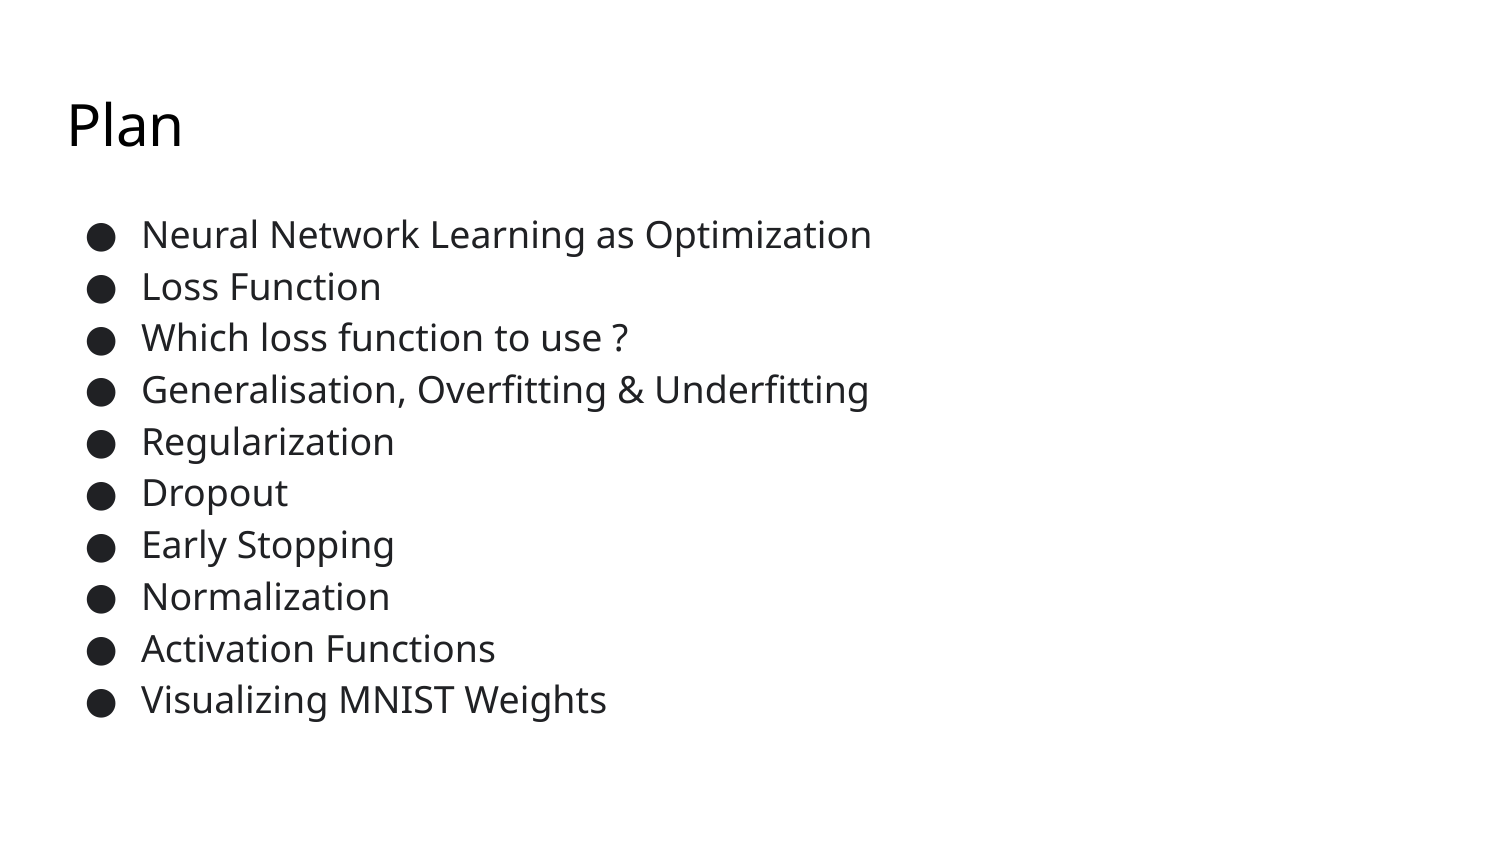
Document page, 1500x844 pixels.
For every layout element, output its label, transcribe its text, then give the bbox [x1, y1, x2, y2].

title Plan [51, 72, 1449, 167]
list Neural Network Learning as Optimization Loss Function Which loss function to use ? Generalisation, Overfitting & Underfitting Regularization Dropout Early Stopping Normalization Activation Functions Visualizing MNIST Weights [51, 189, 1449, 750]
